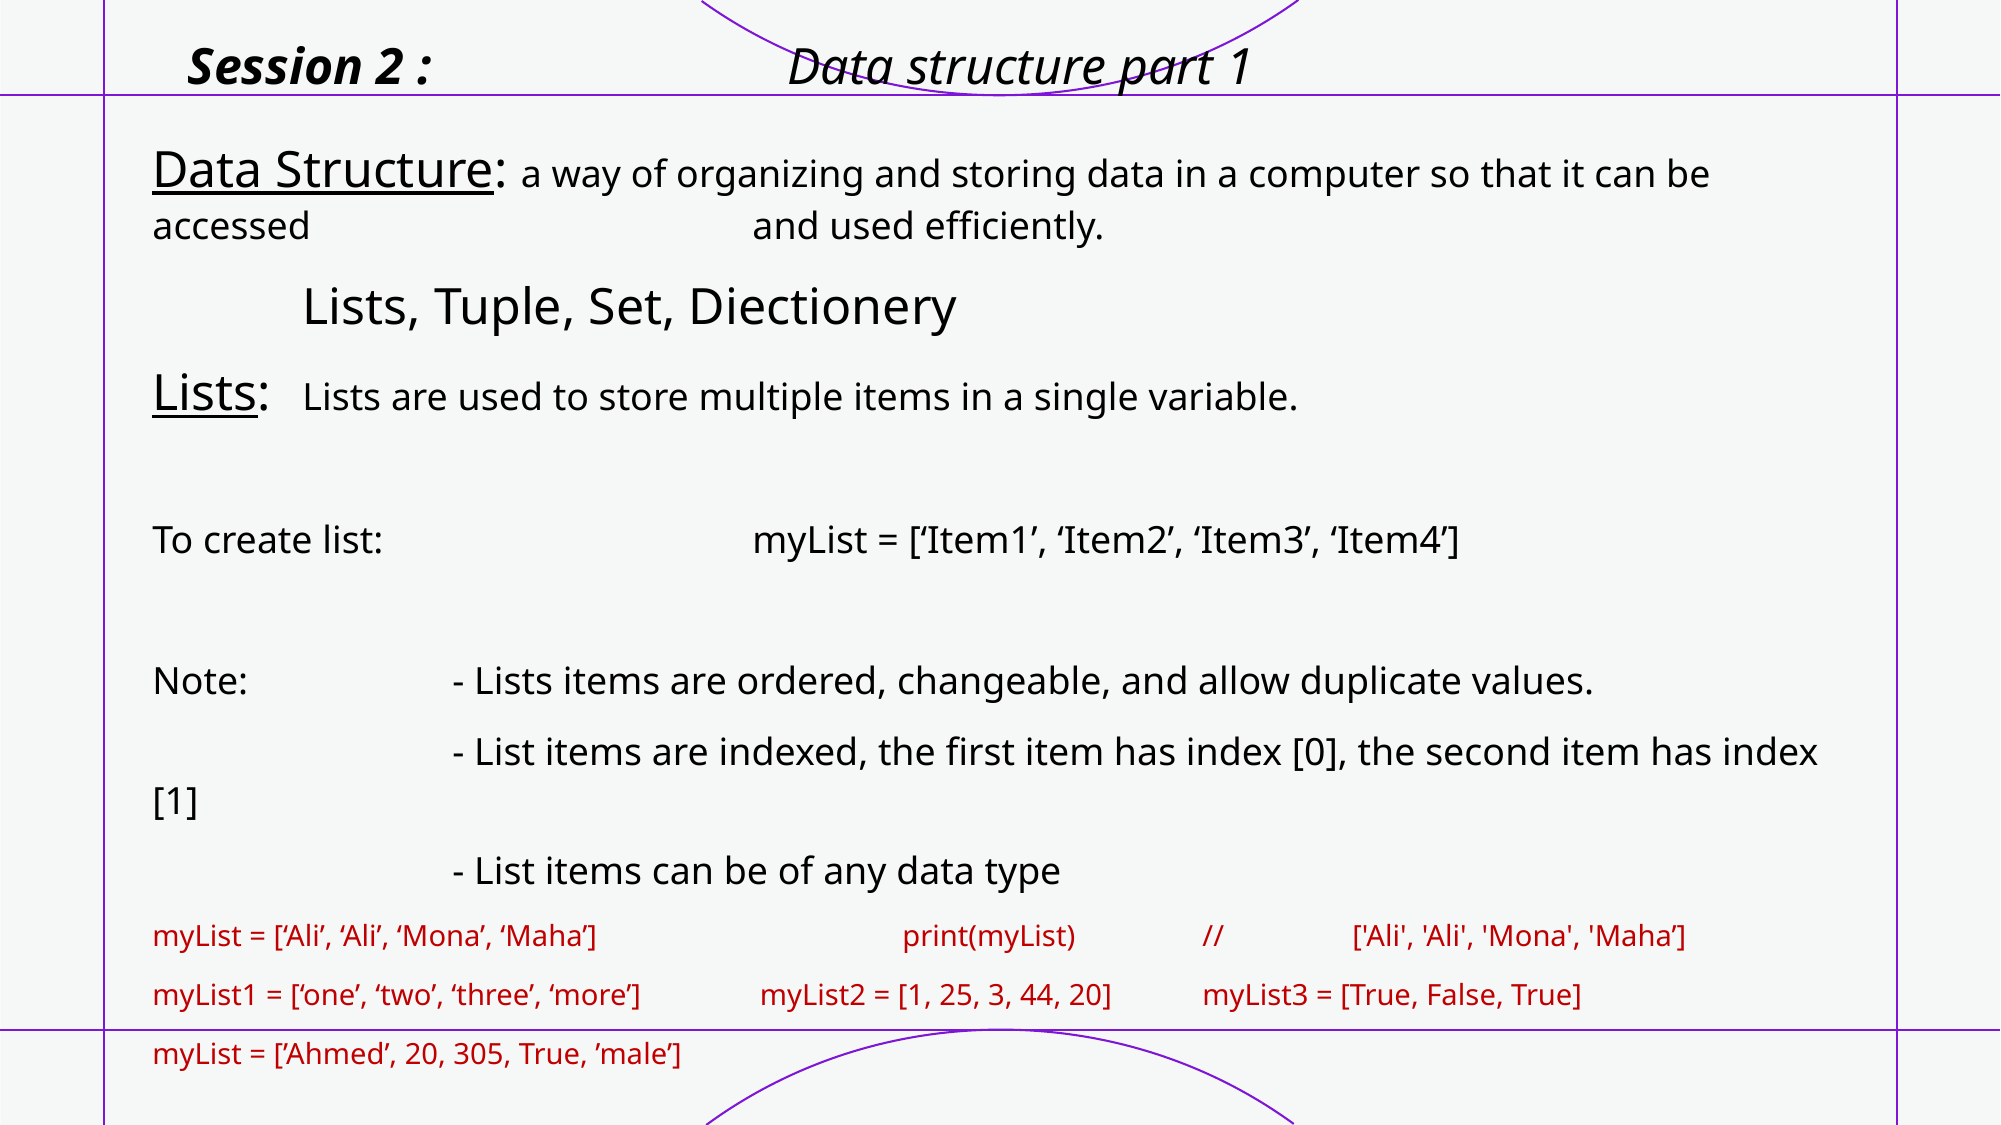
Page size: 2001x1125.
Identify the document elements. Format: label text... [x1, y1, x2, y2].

text_box Session 2 : Data structure part 1 [172, 27, 1490, 103]
list Data Structure: a way of organizing and storing data in a computer so that it can be accessed and used efficiently. Lists, Tuple, Set, Diectionery Lists: Lists are used to store multiple items in a single variable. To create list: myList = [‘Item1’, ‘Item2’, ‘Item3’, ‘Item4’] Note: - Lists items are ordered, changeable, and allow duplicate values. - List items are indexed, the first item has index [0], the second item has index [1] - List items can be of any data type myList = [‘Ali’, ‘Ali’, ‘Mona’, ‘Maha’] print(myList) // ['Ali', 'Ali', 'Mona', 'Maha’] myList1 = [‘one’, ‘two’, ‘three’, ‘more’] myList2 = [1, 25, 3, 44, 20] myList3 = [True, False, True] myList = [’Ahmed’, 20, 305, True, ’male’] [137, 124, 1863, 1098]
